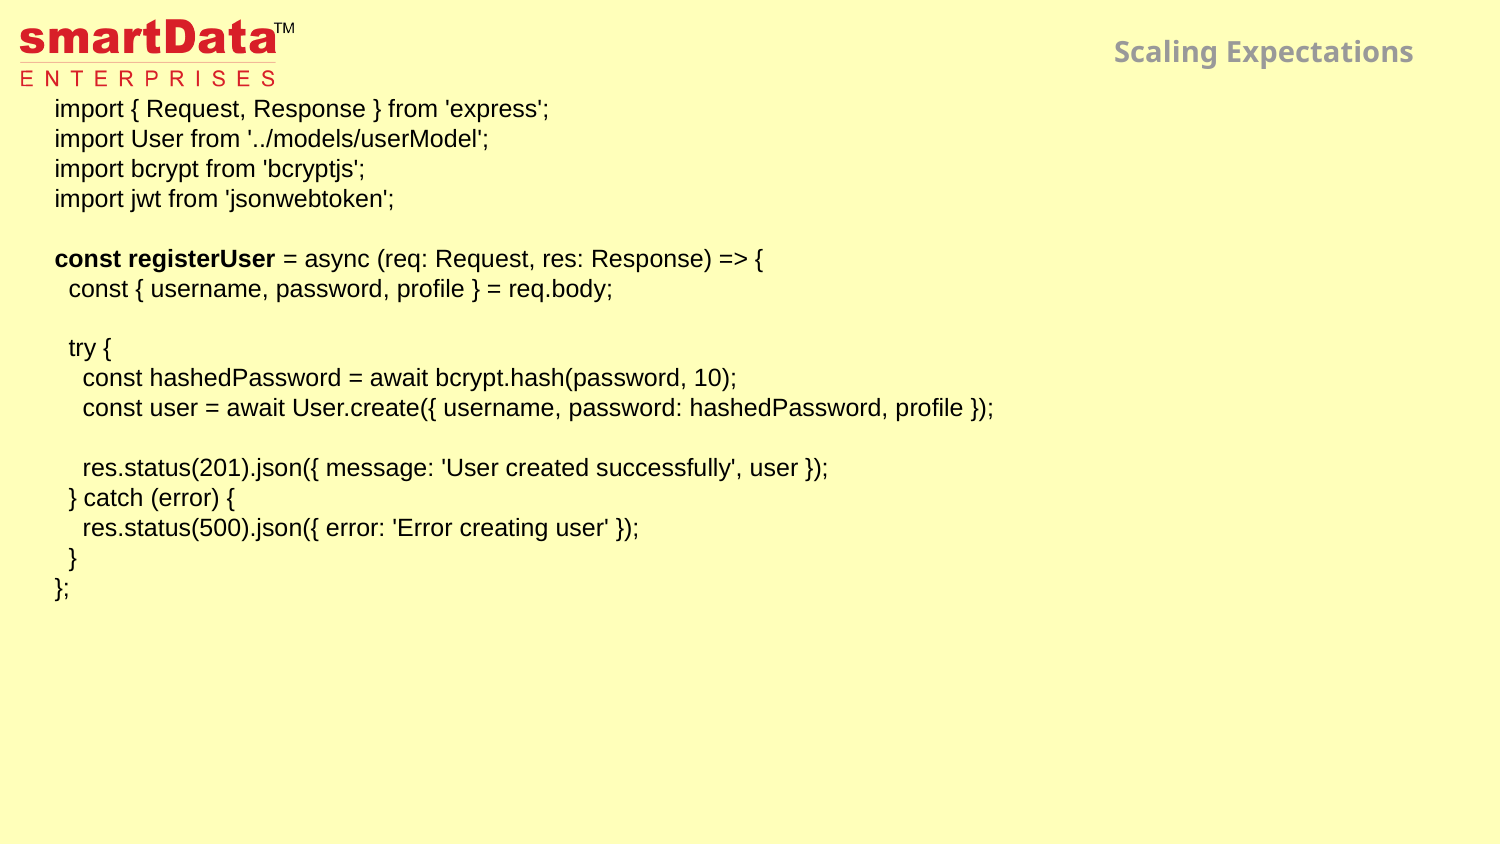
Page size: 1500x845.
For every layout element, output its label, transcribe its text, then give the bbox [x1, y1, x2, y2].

picture [0, 18, 295, 108]
text_box [29, 222, 1500, 288]
text_box import { Request, Response } from 'express'; import User from '../models/userModel'; import bcrypt from 'bcryptjs'; import jwt from 'jsonwebtoken'; const registerUser = async (req: Request, res: Response) => { const { username, password, profile } = req.body; try { const hashedPassword = await bcrypt.hash(password, 10); const user = await User.create({ username, password: hashedPassword, profile }); res.status(201).json({ message: 'User created successfully', user }); } catch (error) { res.status(500).json({ error: 'Error creating user' }); } }; [39, 288, 1500, 745]
text_box Scaling Expectations [1039, 18, 1490, 94]
text_box import { Request, Response } from 'express'; import User from '../models/userModel'; import bcrypt from 'bcryptjs'; import jwt from 'jsonwebtoken'; const registerUser = async (req: Request, res: Response) => { const { username, password, profile } = req.body; try { const hashedPassword = await bcrypt.hash(password, 10); const user = await User.create({ username, password: hashedPassword, profile }); res.status(201).json({ message: 'User created successfully', user }); } catch (error) { res.status(500).json({ error: 'Error creating user' }); } }; [39, 77, 1500, 222]
